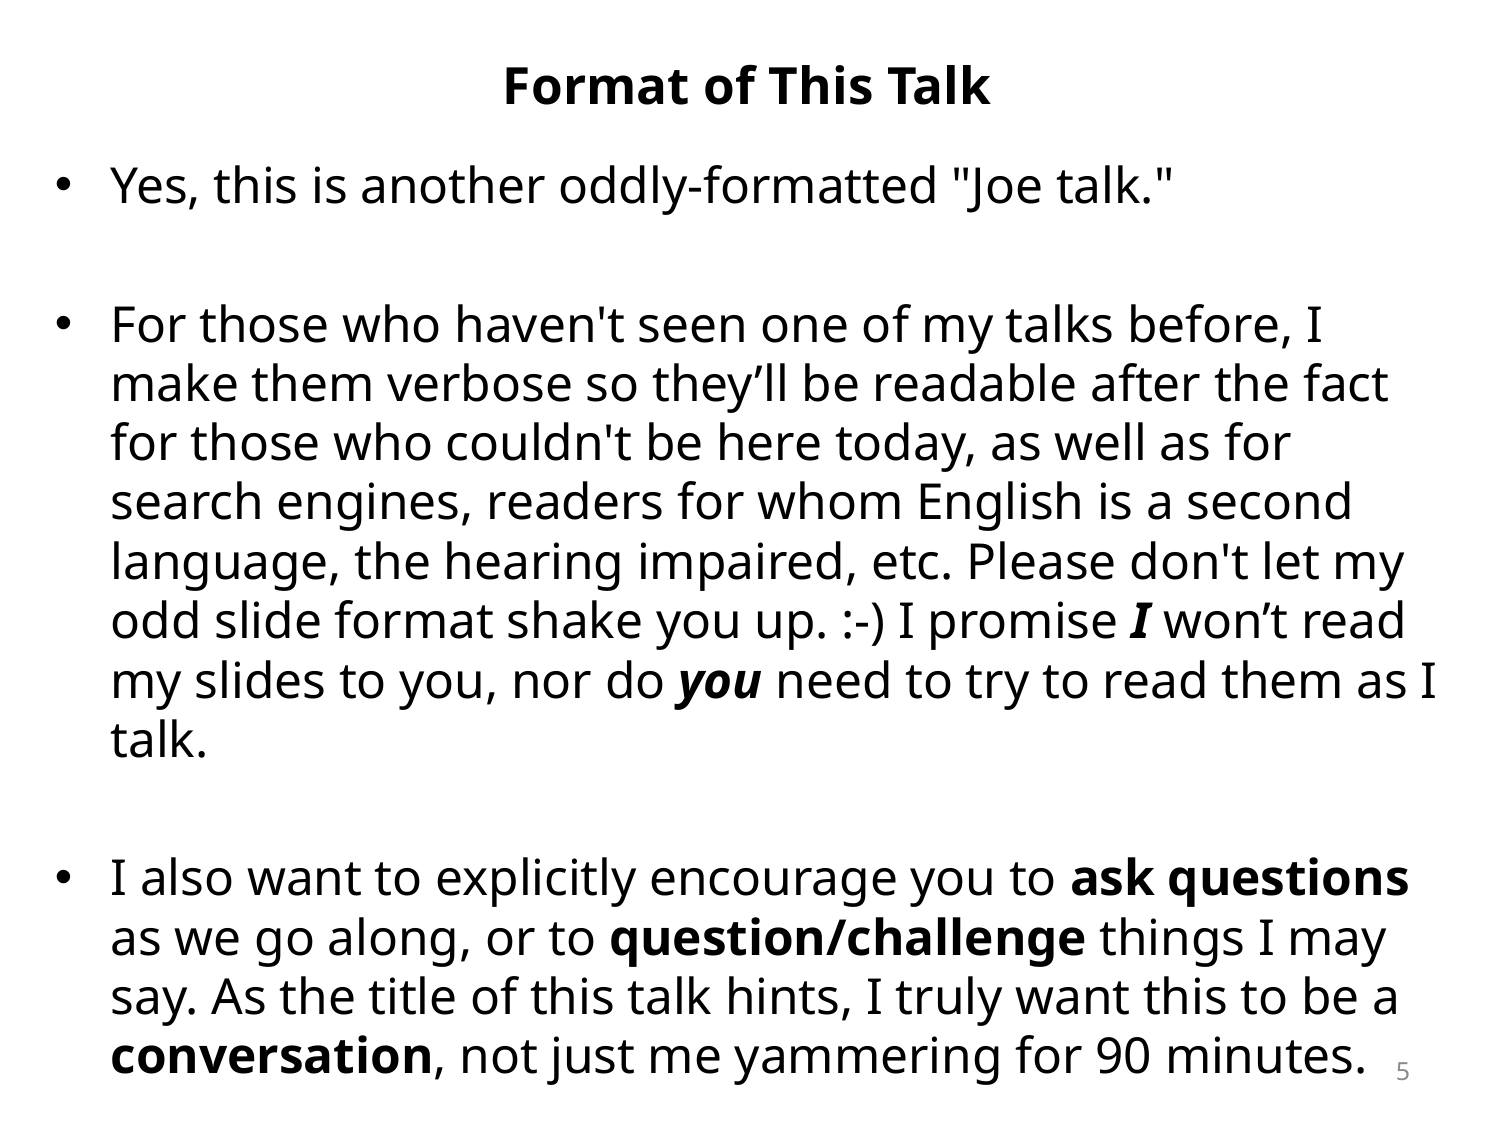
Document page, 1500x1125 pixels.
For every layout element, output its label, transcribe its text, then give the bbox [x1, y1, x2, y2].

slide_number 5 [1074, 1042, 1425, 1103]
list Yes, this is another oddly-formatted "Joe talk." For those who haven't seen one of my talks before, I make them verbose so they’ll be readable after the fact for those who couldn't be here today, as well as for search engines, readers for whom English is a second language, the hearing impaired, etc. Please don't let my odd slide format shake you up. :-) I promise I won’t read my slides to you, nor do you need to try to read them as I talk. I also want to explicitly encourage you to ask questions as we go along, or to question/challenge things I may say. As the title of this talk hints, I truly want this to be a conversation, not just me yammering for 90 minutes. [39, 146, 1467, 1094]
title Format of This Talk [28, 45, 1467, 123]
